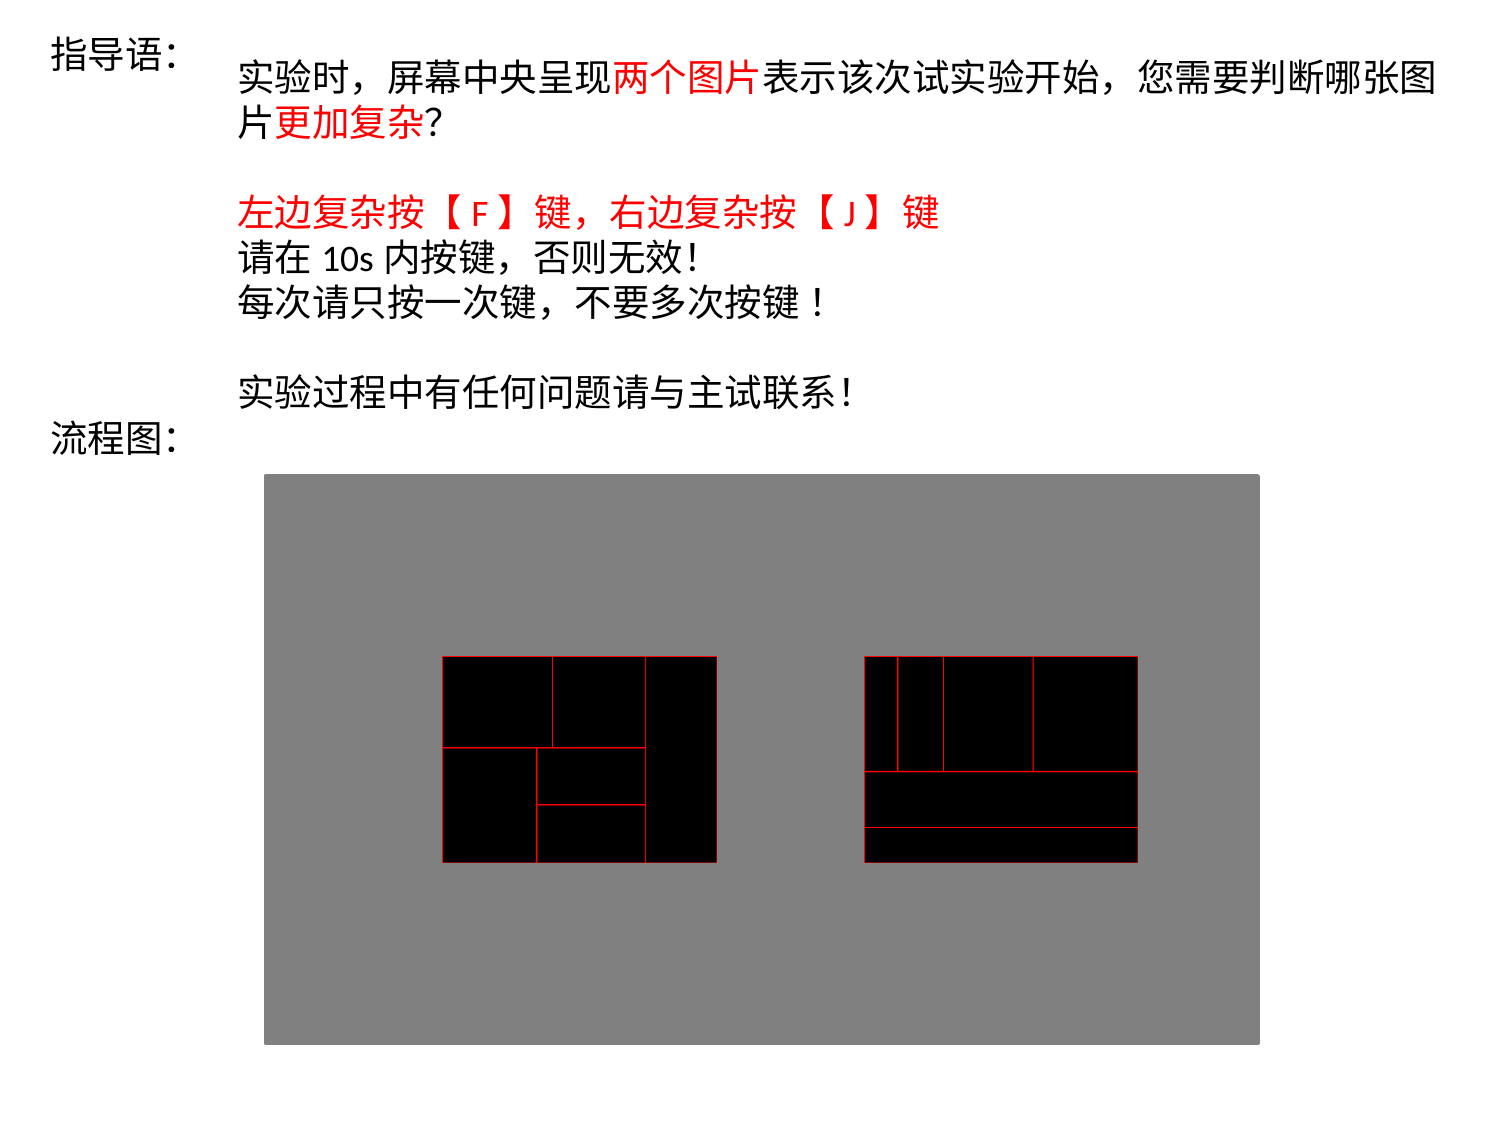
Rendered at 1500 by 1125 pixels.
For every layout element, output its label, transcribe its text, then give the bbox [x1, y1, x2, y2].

text_box 实验时，屏幕中央呈现两个图片表示该次试实验开始，您需要判断哪张图片更加复杂？ 左边复杂按【F】键，右边复杂按【J】键 请在10s内按键，否则无效！ 每次请只按一次键，不要多次按键 ！ 实验过程中有任何问题请与主试联系！ [222, 46, 1453, 422]
text_box 指导语： [35, 23, 223, 84]
text_box 流程图： [35, 408, 223, 468]
picture [864, 656, 1139, 863]
picture [442, 656, 717, 863]
text_box [264, 474, 1260, 1045]
